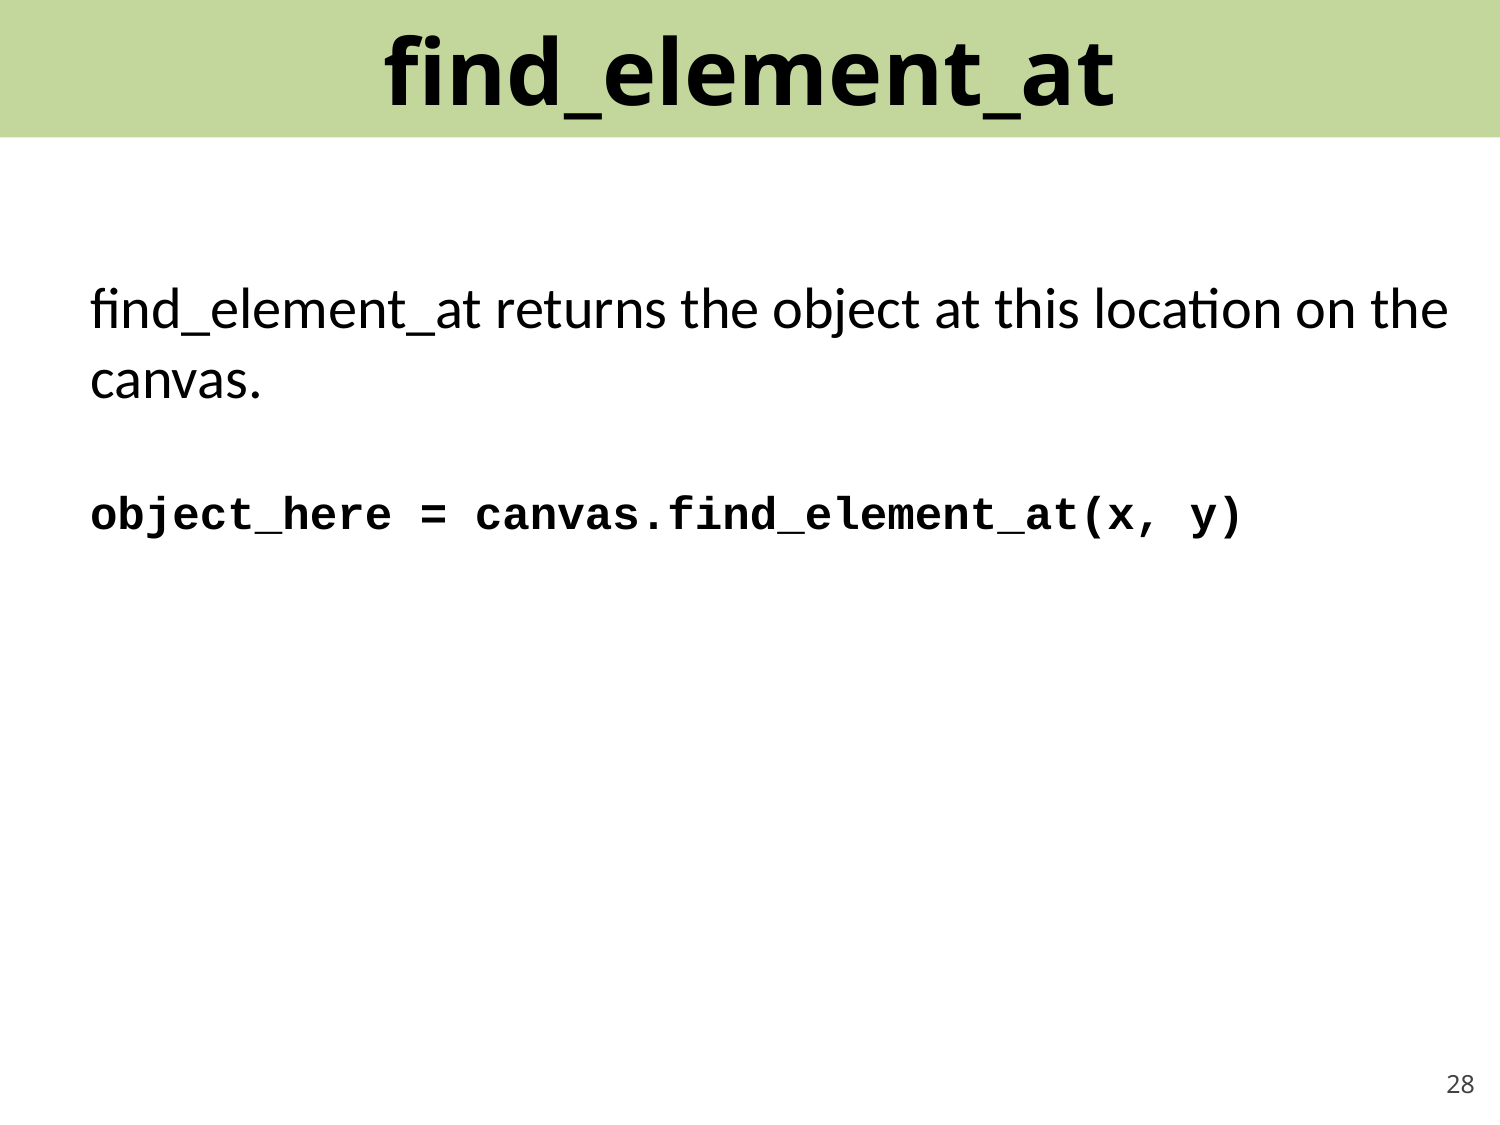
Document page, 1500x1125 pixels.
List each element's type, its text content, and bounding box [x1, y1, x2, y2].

list find_element_at returns the object at this location on the canvas. object_here = canvas.find_element_at(x, y) [75, 262, 1468, 1005]
title find_element_at [75, 0, 1425, 138]
